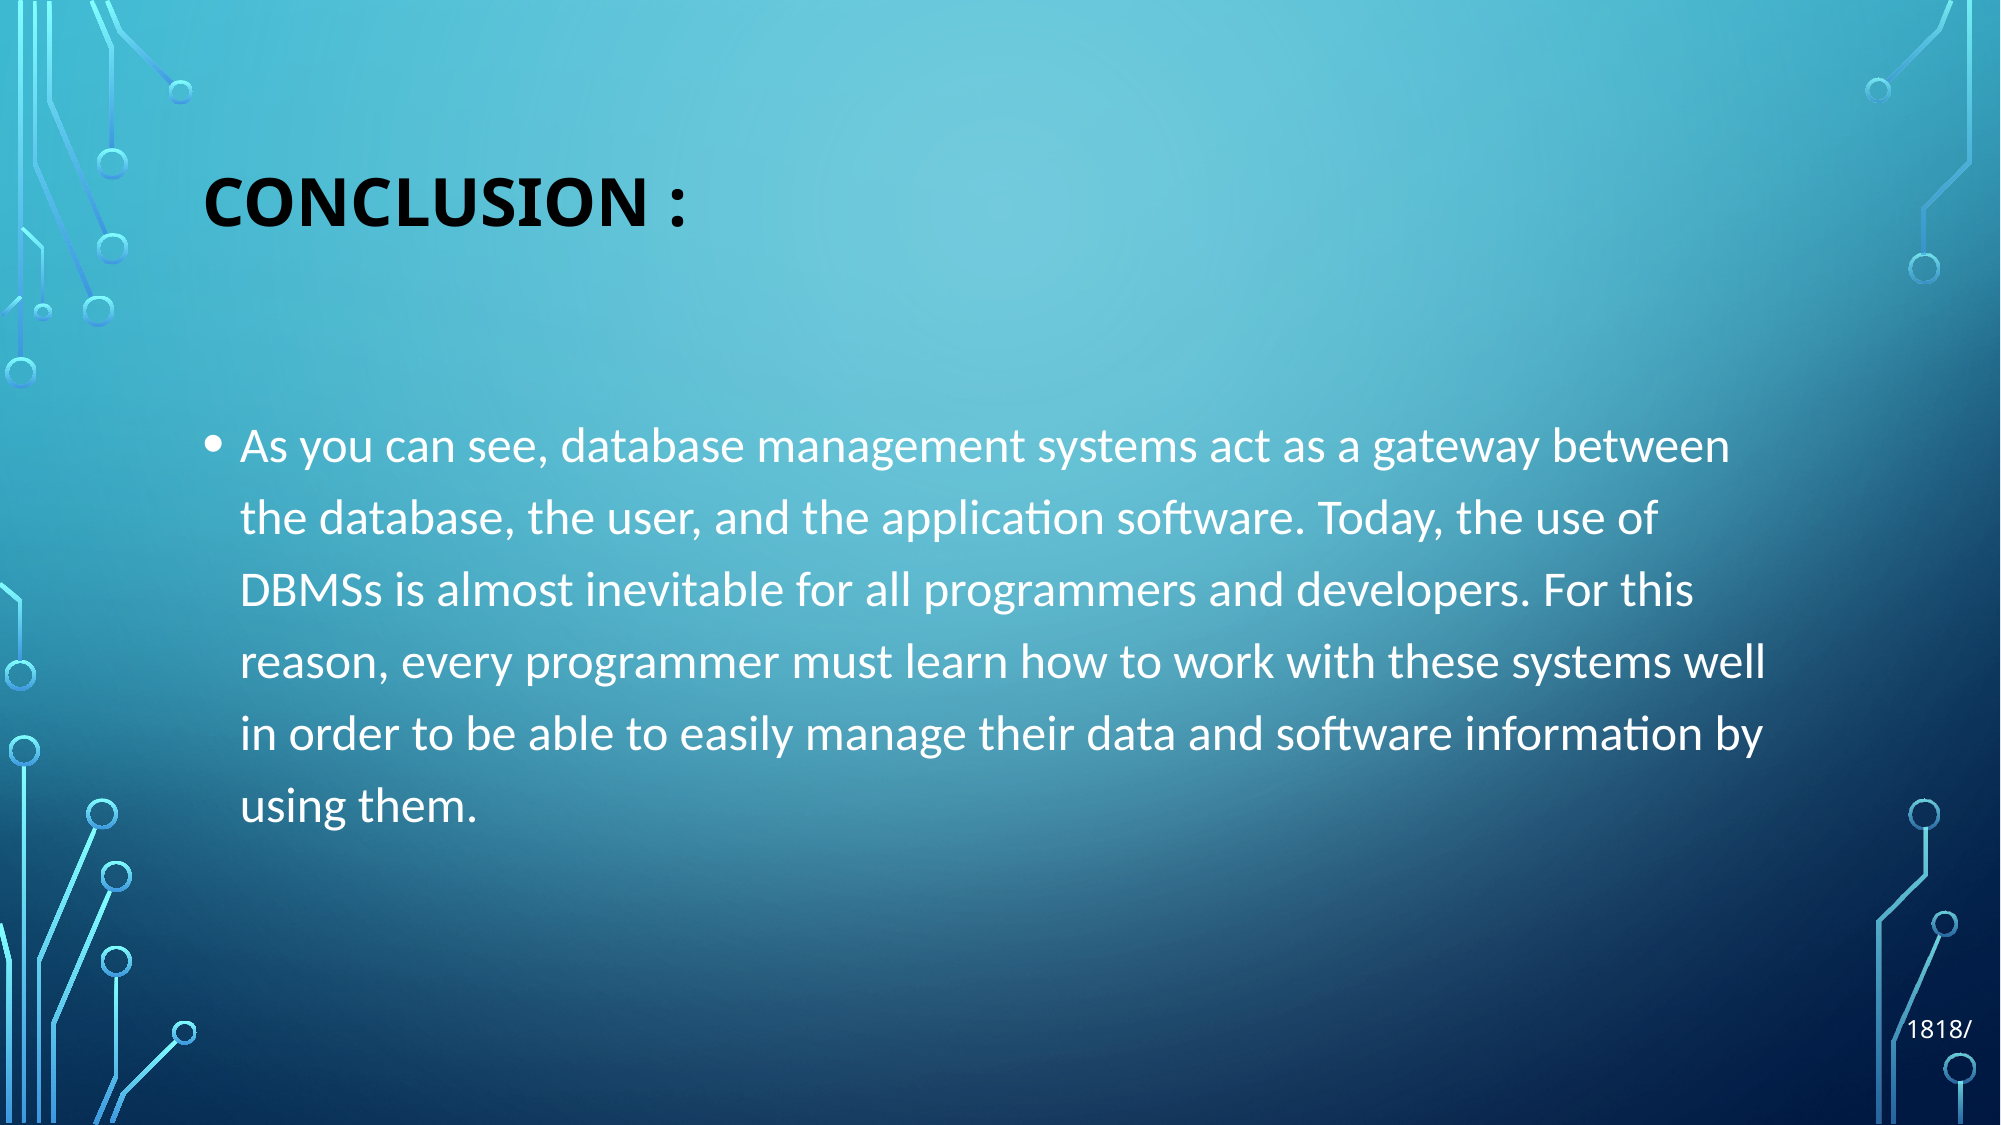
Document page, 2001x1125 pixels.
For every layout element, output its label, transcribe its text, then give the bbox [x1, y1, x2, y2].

list As you can see, database management systems act as a gateway between the database, the user, and the application software. Today, the use of DBMSs is almost inevitable for all programmers and developers. For this reason, every programmer must learn how to work with these systems well in order to be able to easily manage their data and software information by using them. [187, 393, 1813, 974]
text_box 1818/ [1860, 1001, 1988, 1061]
title Conclusion : [187, 151, 1813, 393]
